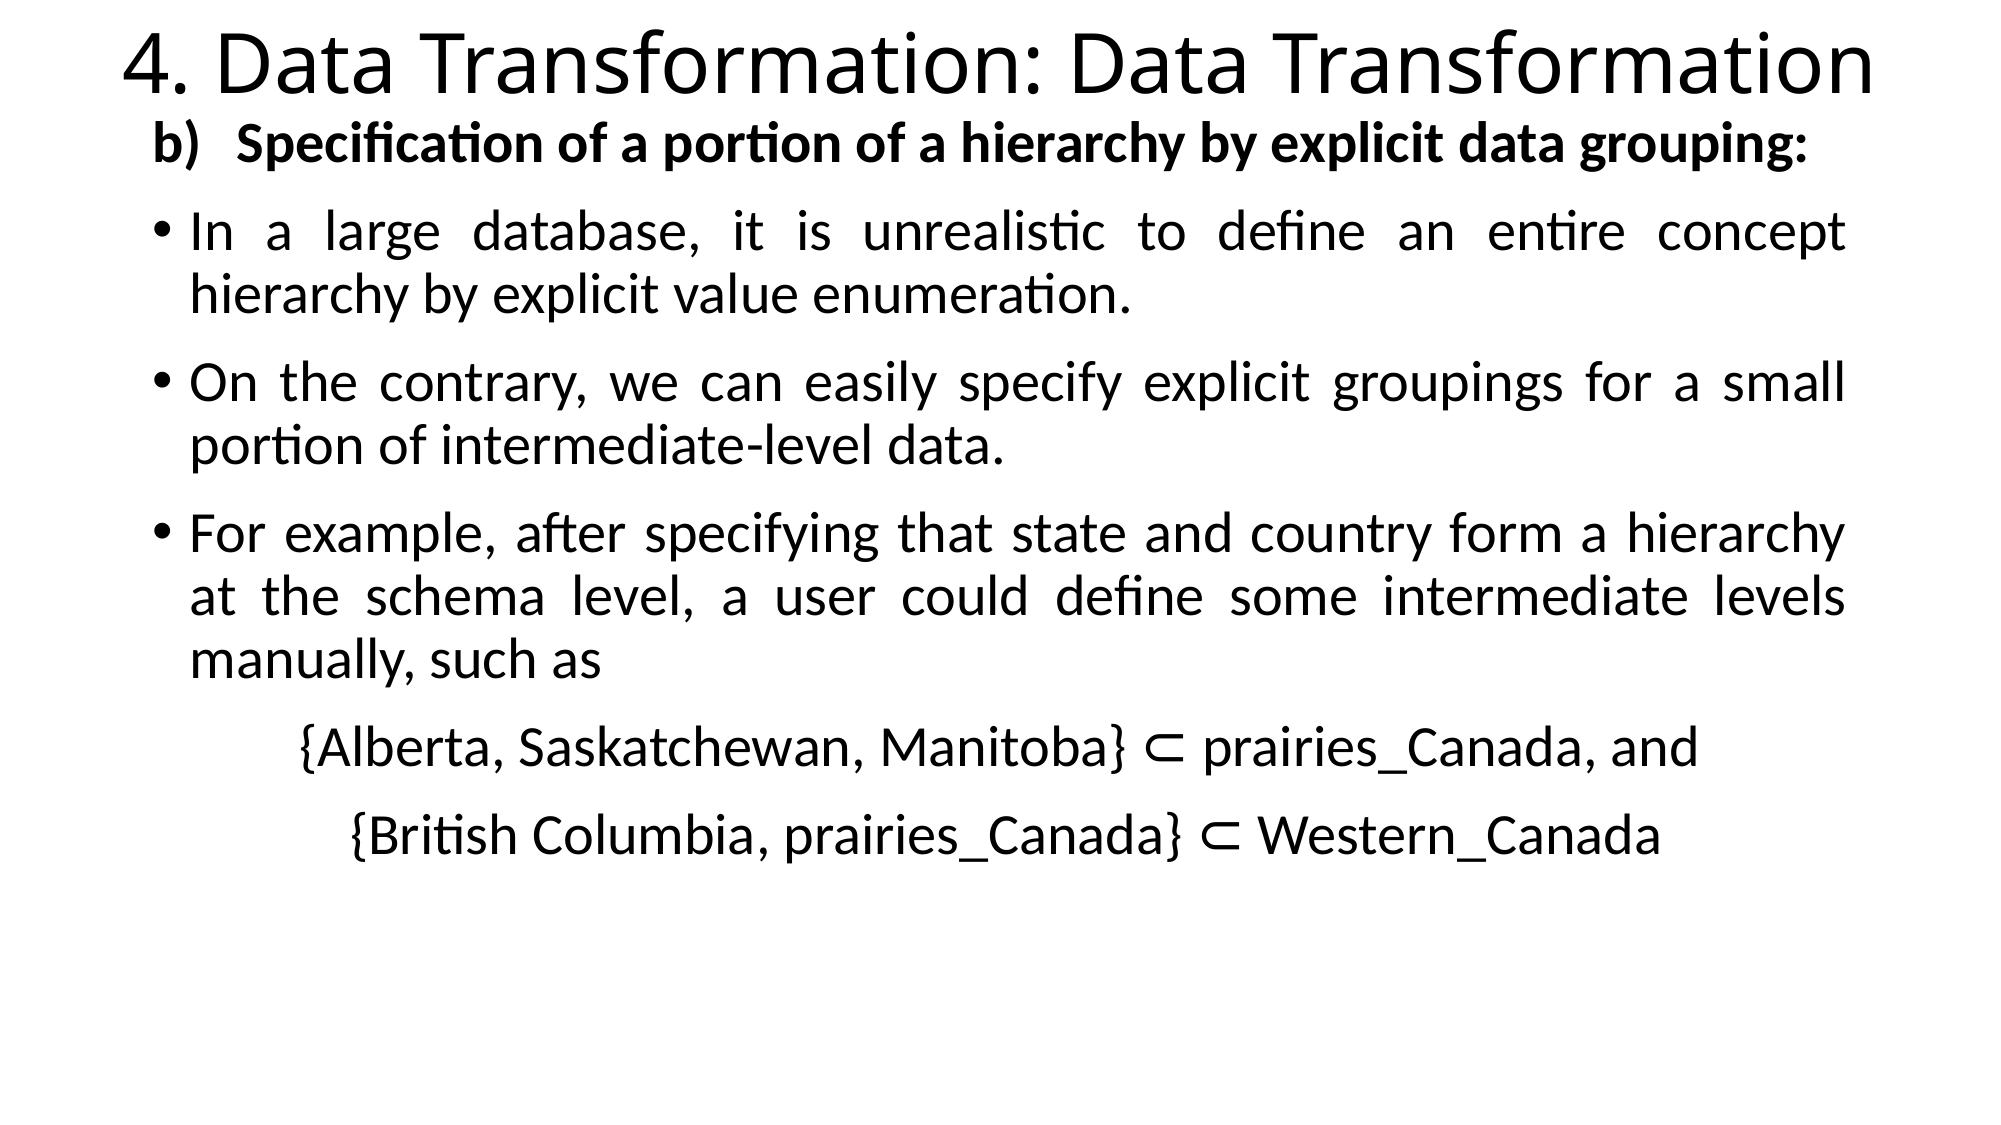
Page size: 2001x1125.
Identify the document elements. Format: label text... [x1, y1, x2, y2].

list Specification of a portion of a hierarchy by explicit data grouping: In a large database, it is unrealistic to define an entire concept hierarchy by explicit value enumeration. On the contrary, we can easily specify explicit groupings for a small portion of intermediate-level data. For example, after specifying that state and country form a hierarchy at the schema level, a user could define some intermediate levels manually, such as {Alberta, Saskatchewan, Manitoba} ⊂ prairies_Canada, and {British Columbia, prairies_Canada} ⊂ Western_Canada [137, 104, 1863, 1086]
title 4. Data Transformation: Data Transformation [0, 5, 2000, 128]
